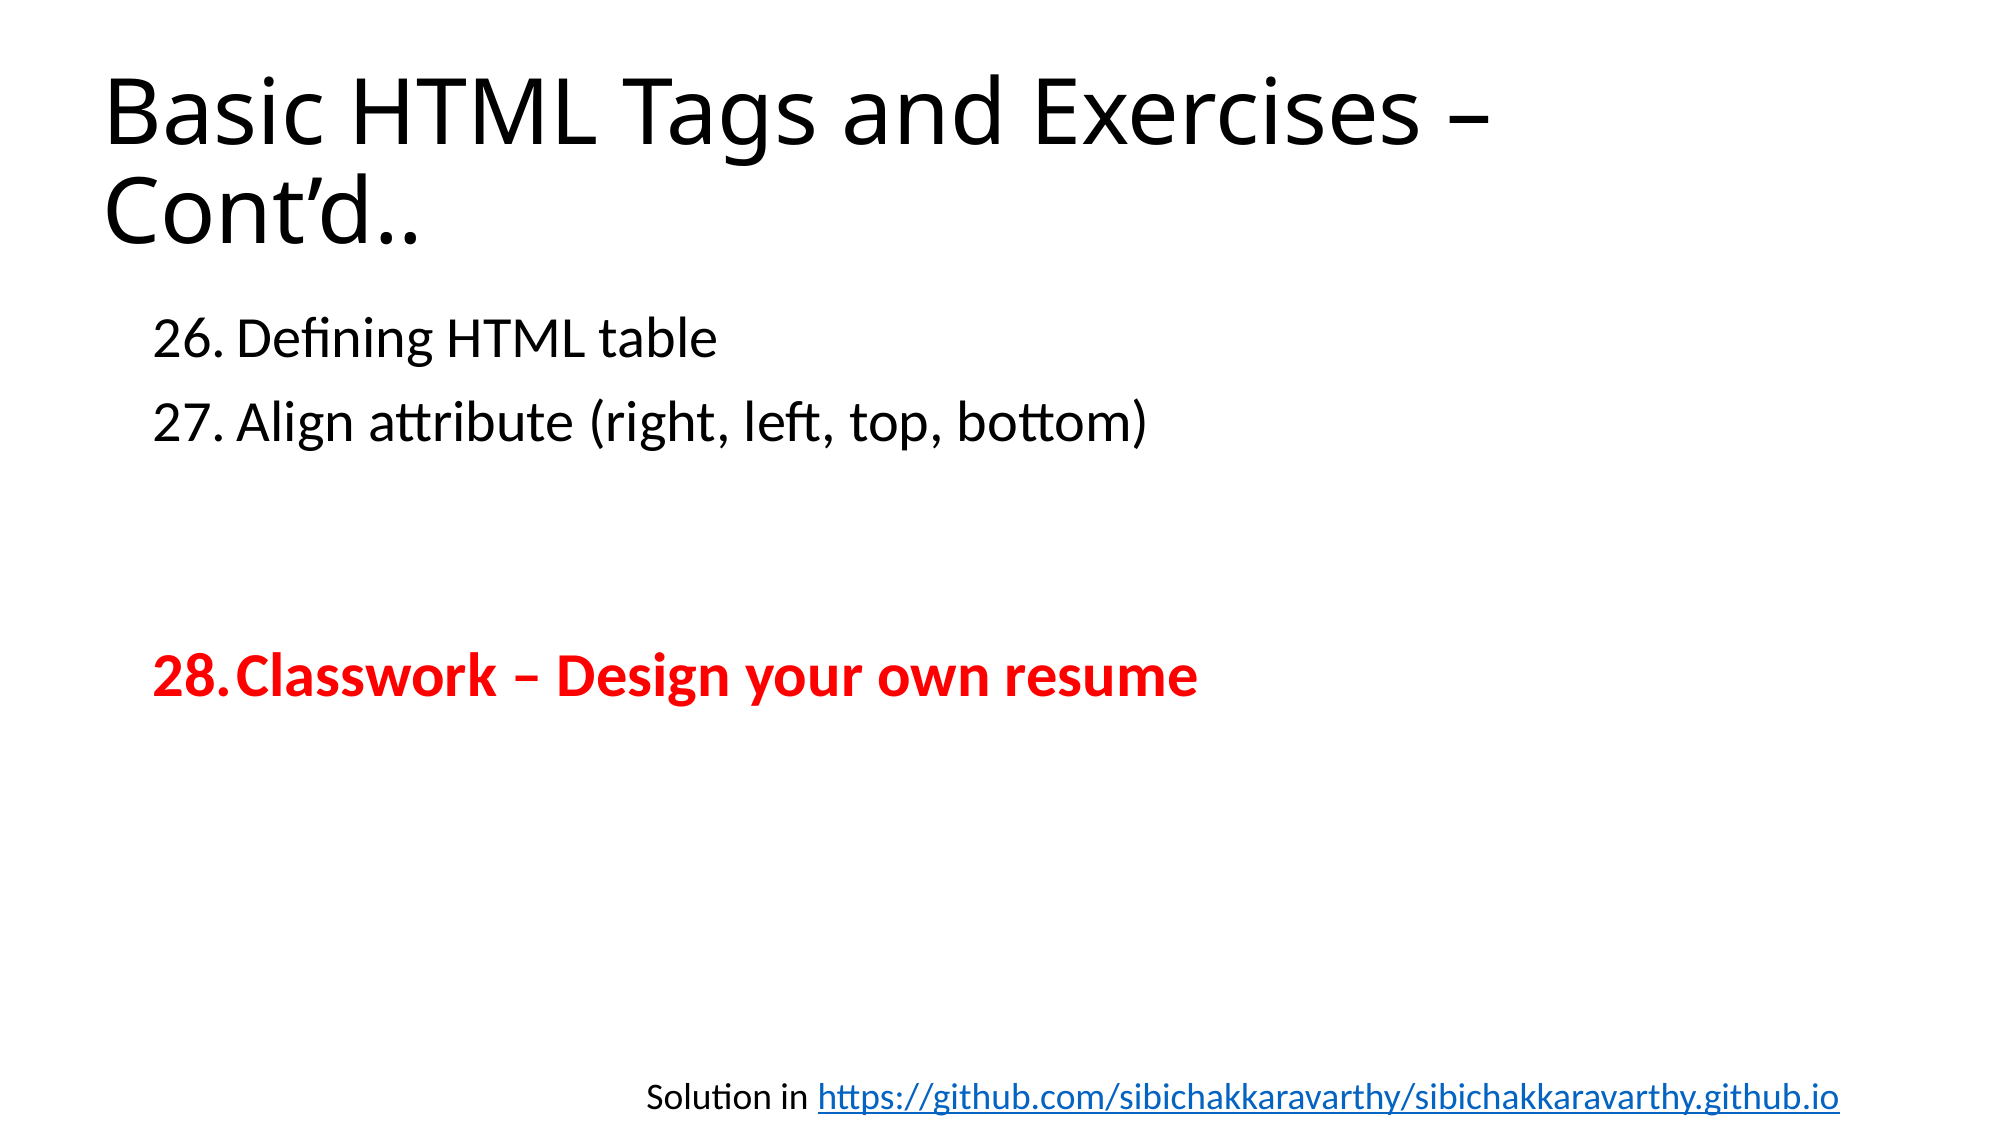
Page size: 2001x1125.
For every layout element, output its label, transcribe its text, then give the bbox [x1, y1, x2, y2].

text_box Solution in https://github.com/sibichakkaravarthy/sibichakkaravarthy.github.io [631, 1064, 1856, 1125]
title Basic HTML Tags and Exercises – Cont’d.. [87, 55, 1813, 274]
list Defining HTML table Align attribute (right, left, top, bottom) Classwork – Design your own resume [137, 299, 1863, 1014]
